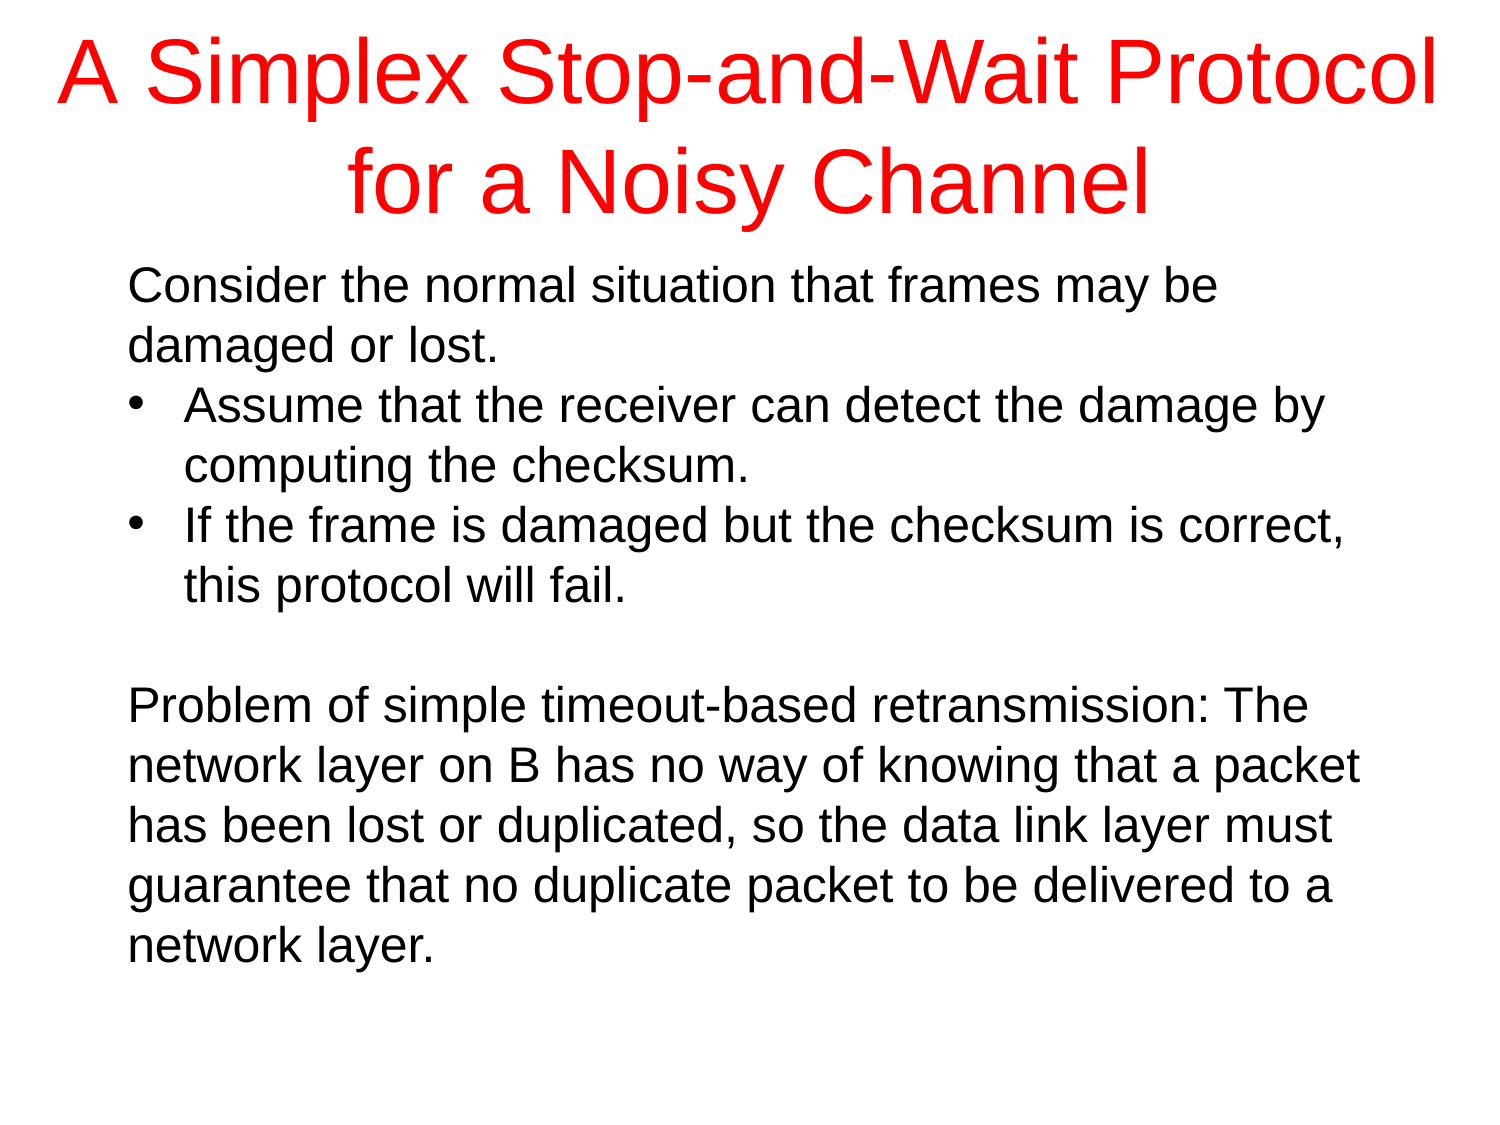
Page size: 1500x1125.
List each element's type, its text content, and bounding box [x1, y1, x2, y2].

text_box Consider the normal situation that frames may be damaged or lost. Assume that the receiver can detect the damage by computing the checksum. If the frame is damaged but the checksum is correct, this protocol will fail. Problem of simple timeout-based retransmission: The network layer on B has no way of knowing that a packet has been lost or duplicated, so the data link layer must guarantee that no duplicate packet to be delivered to a network layer. [112, 244, 1388, 1040]
title A Simplex Stop-and-Wait Protocol for a Noisy Channel [0, 0, 1500, 245]
